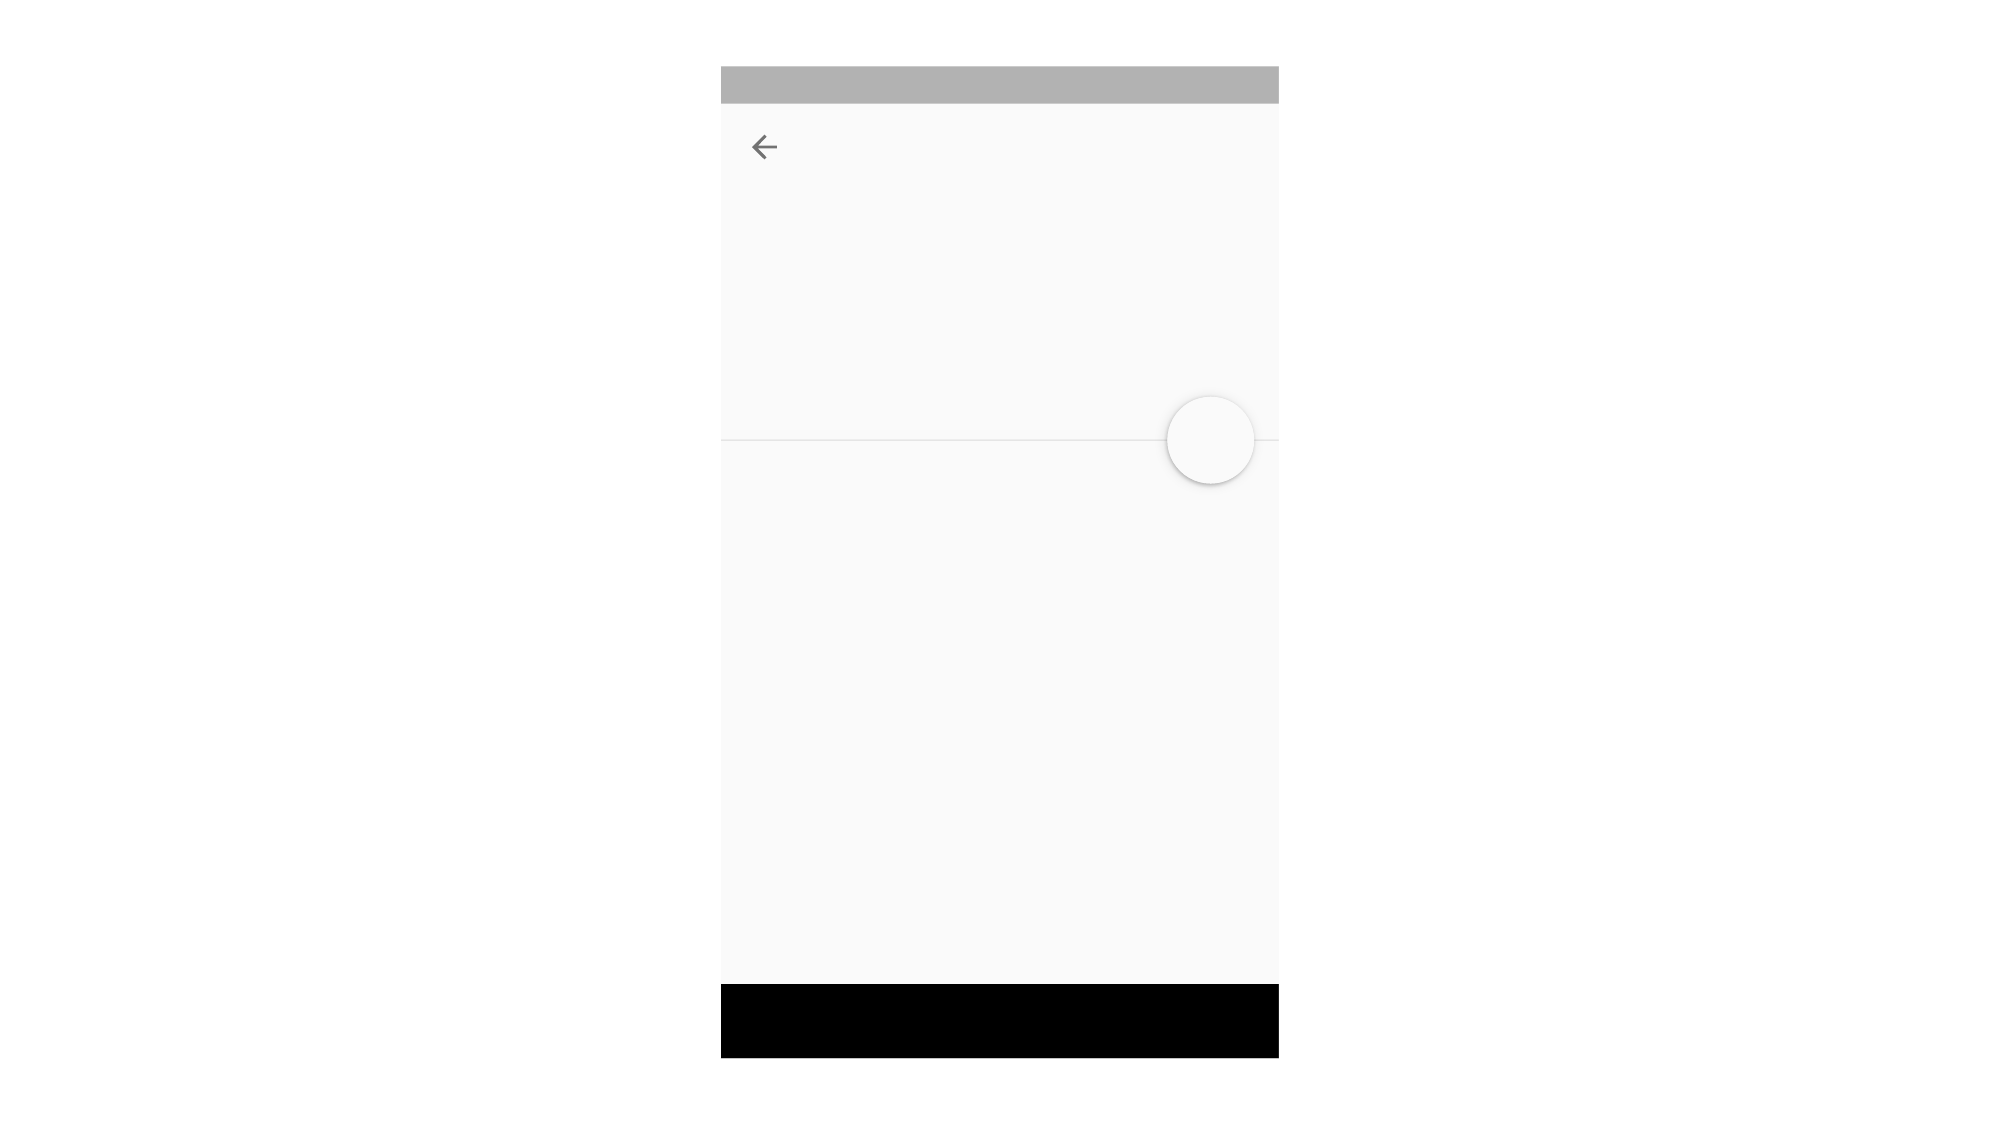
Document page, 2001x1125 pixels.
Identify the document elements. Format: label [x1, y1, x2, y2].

text_box [0, 66, 2000, 1125]
